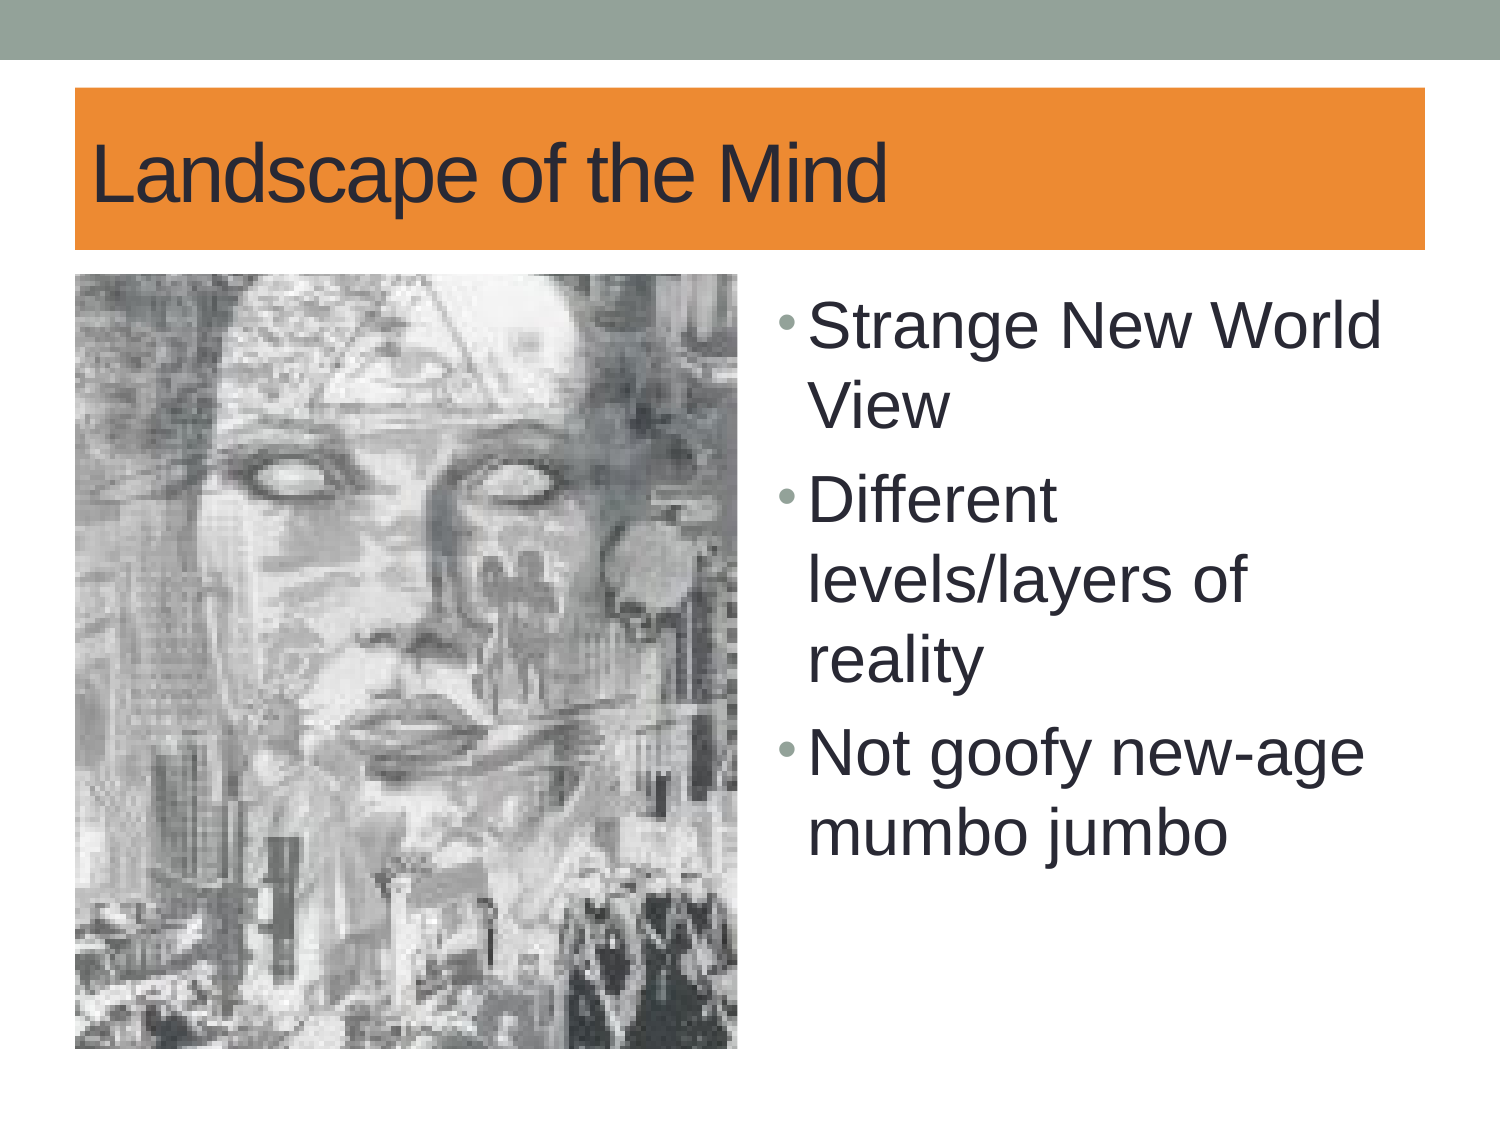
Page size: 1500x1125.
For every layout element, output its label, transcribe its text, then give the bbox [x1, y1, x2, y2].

title Landscape of the Mind [75, 87, 1425, 250]
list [74, 274, 738, 1049]
list Strange New World View Different levels/layers of reality Not goofy new-age mumbo jumbo [762, 274, 1425, 1049]
